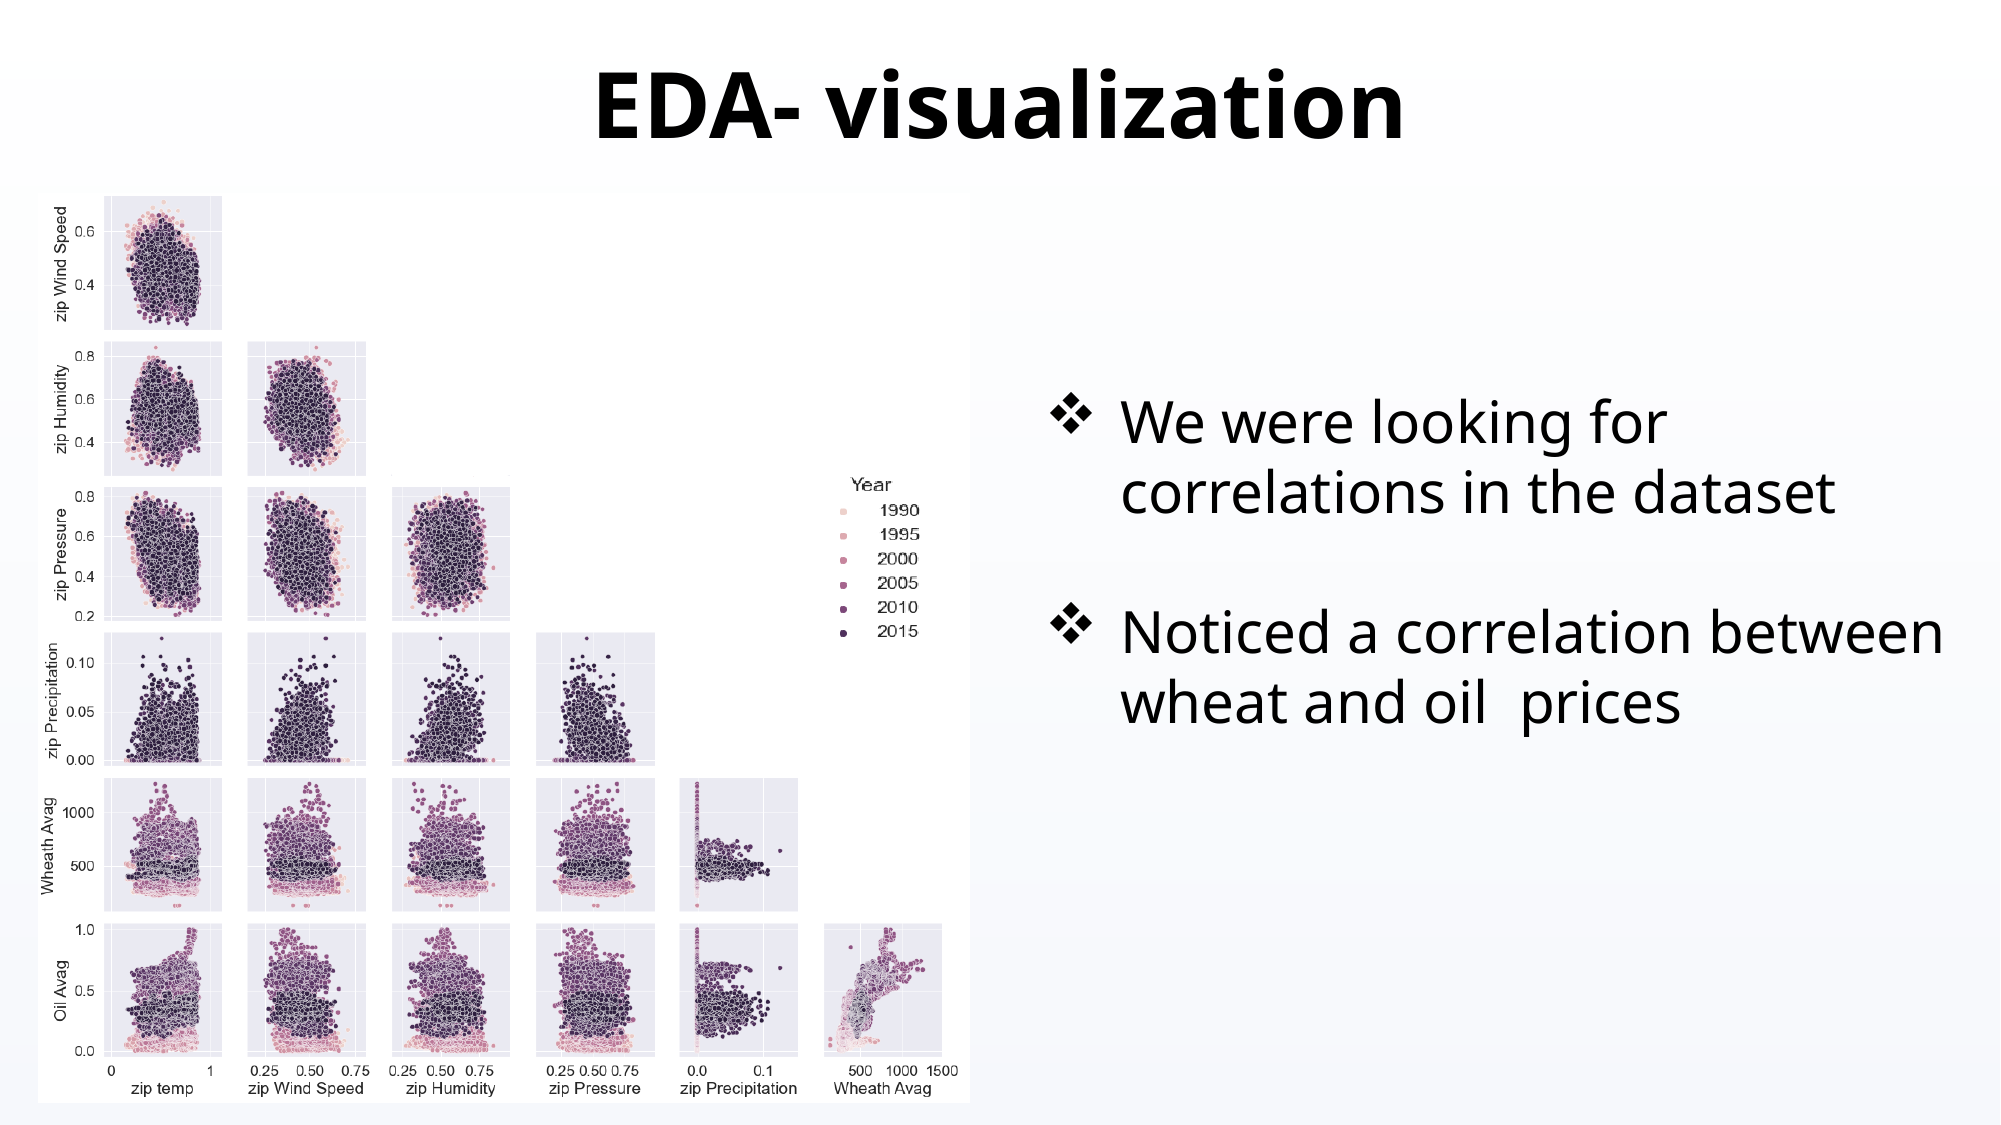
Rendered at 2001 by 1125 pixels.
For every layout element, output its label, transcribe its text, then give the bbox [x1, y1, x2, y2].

title EDA- visualization [0, 0, 2000, 218]
text_box We were looking for correlations in the dataset Noticed a correlation between wheat and oil prices [1030, 378, 1979, 744]
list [38, 193, 970, 1104]
